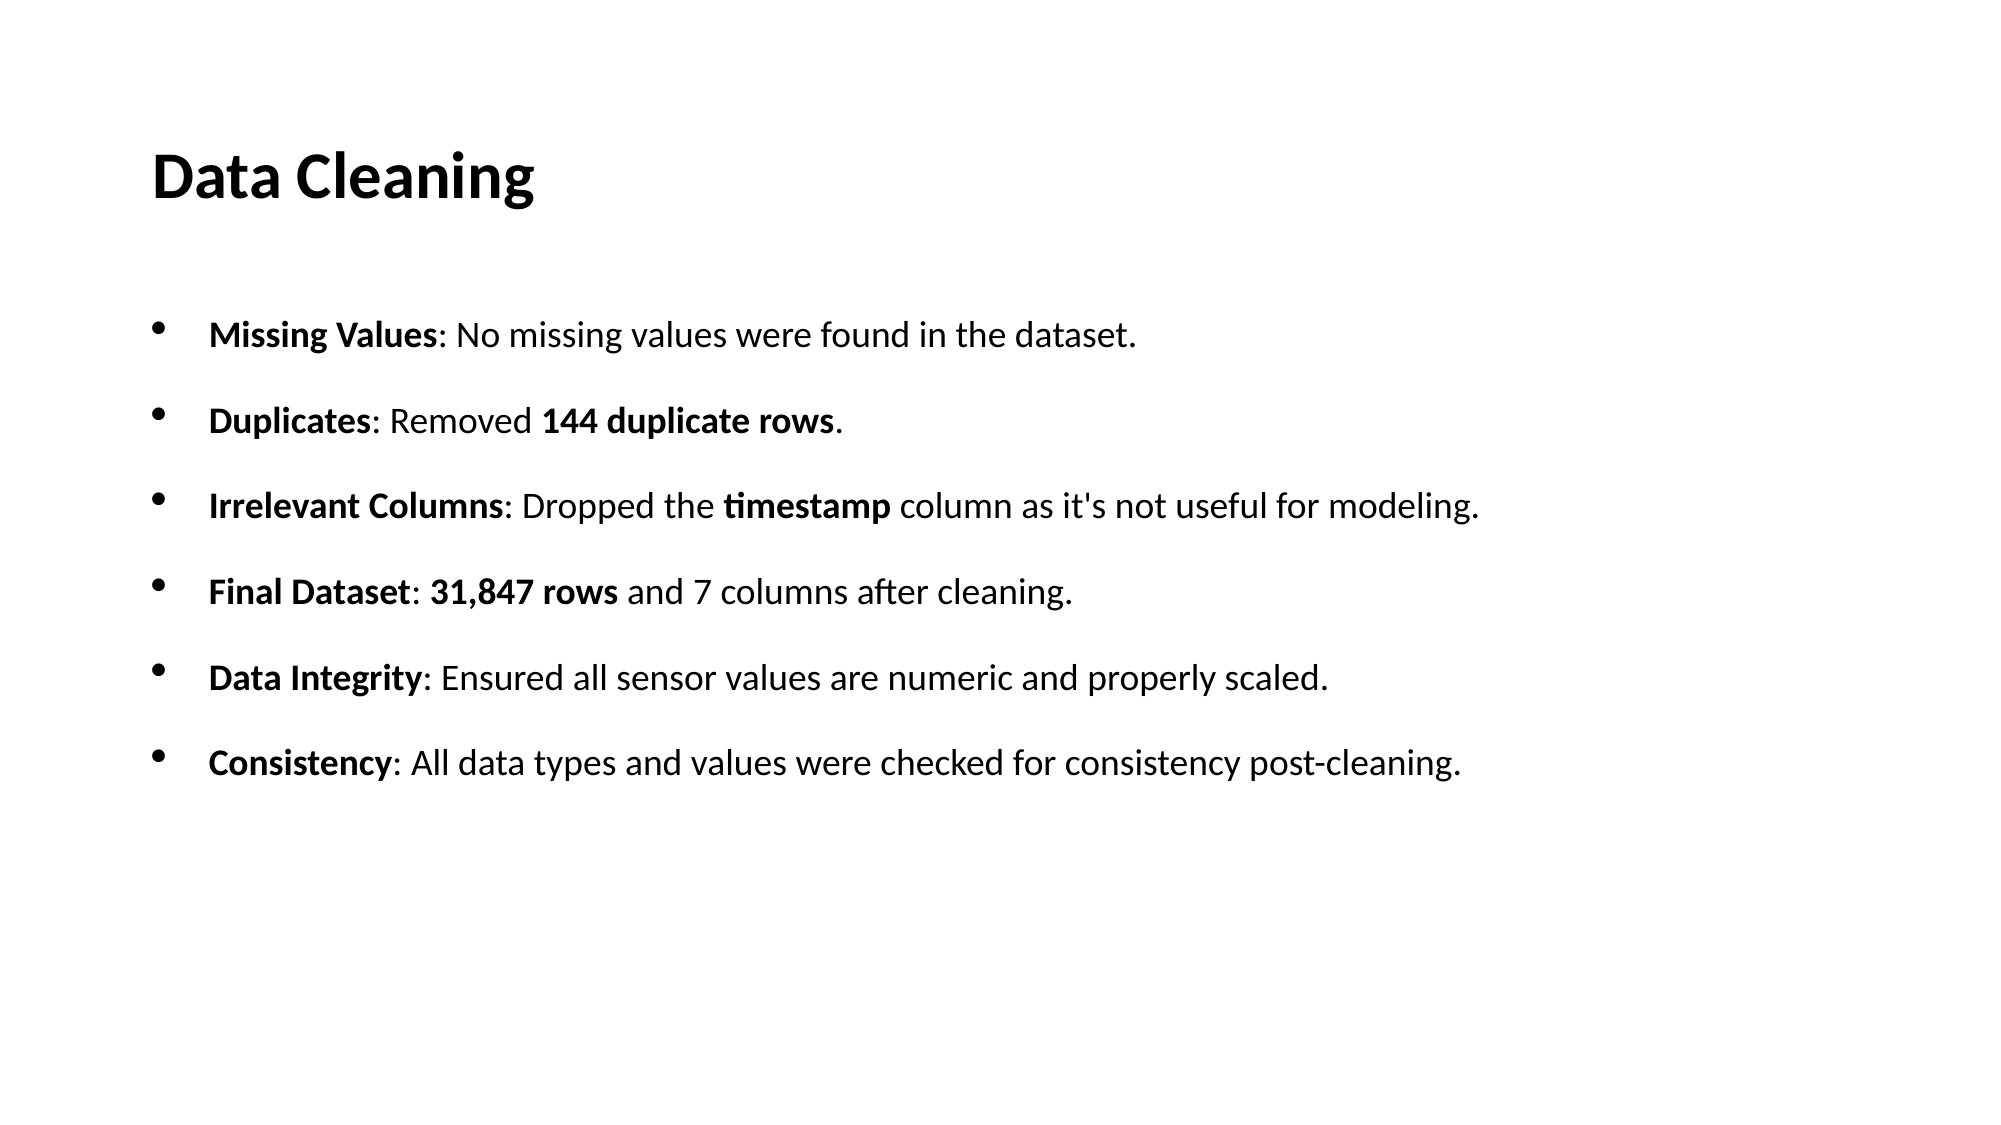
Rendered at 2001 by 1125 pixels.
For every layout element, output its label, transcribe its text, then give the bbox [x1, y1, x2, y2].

list Missing Values: No missing values were found in the dataset. Duplicates: Removed 144 duplicate rows. Irrelevant Columns: Dropped the timestamp column as it's not useful for modeling. Final Dataset: 31,847 rows and 7 columns after cleaning. Data Integrity: Ensured all sensor values are numeric and properly scaled. Consistency: All data types and values were checked for consistency post-cleaning. [137, 299, 1863, 1014]
title Data Cleaning [137, 59, 1863, 278]
